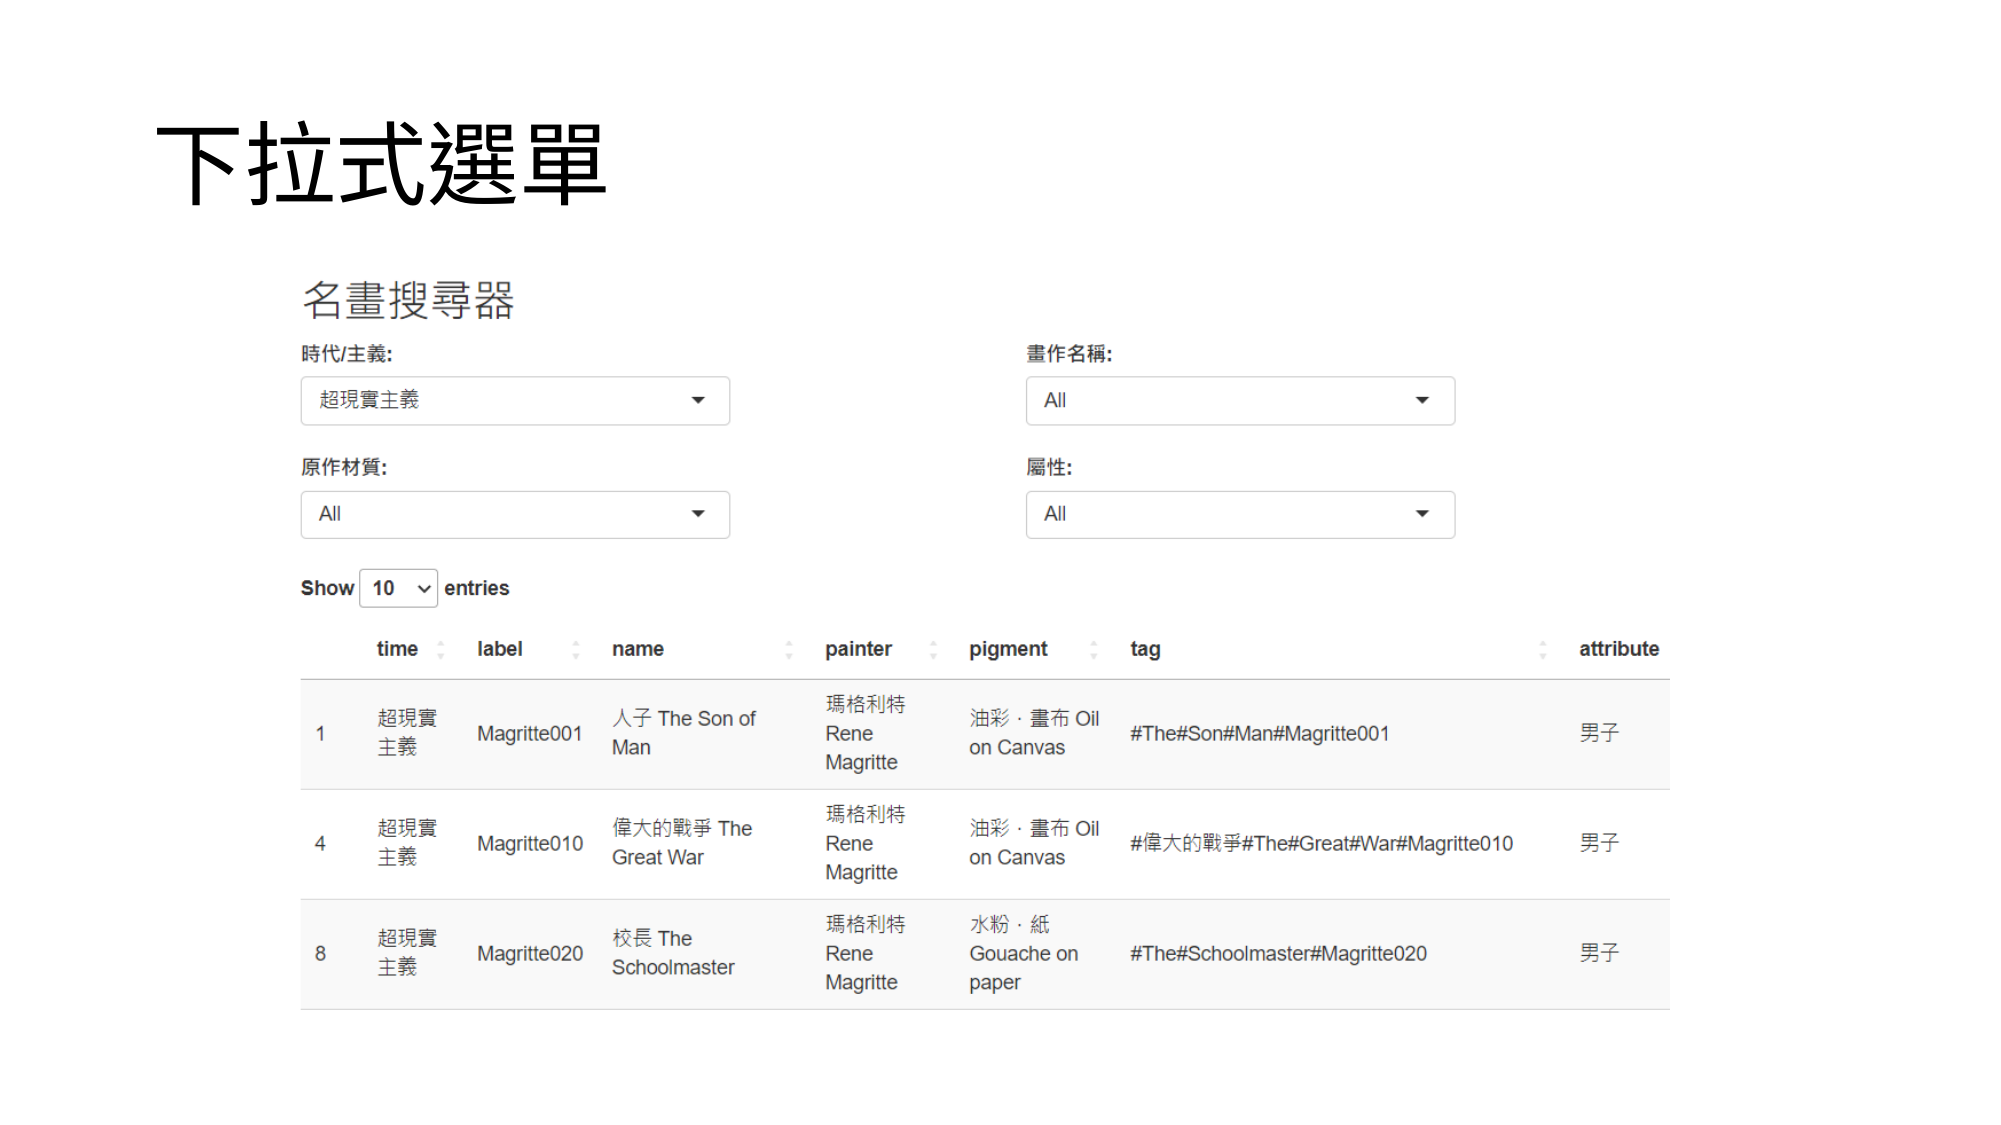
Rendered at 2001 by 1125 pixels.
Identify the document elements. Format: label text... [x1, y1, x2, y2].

title 下拉式選單 [137, 59, 1863, 278]
picture [279, 256, 1670, 1010]
